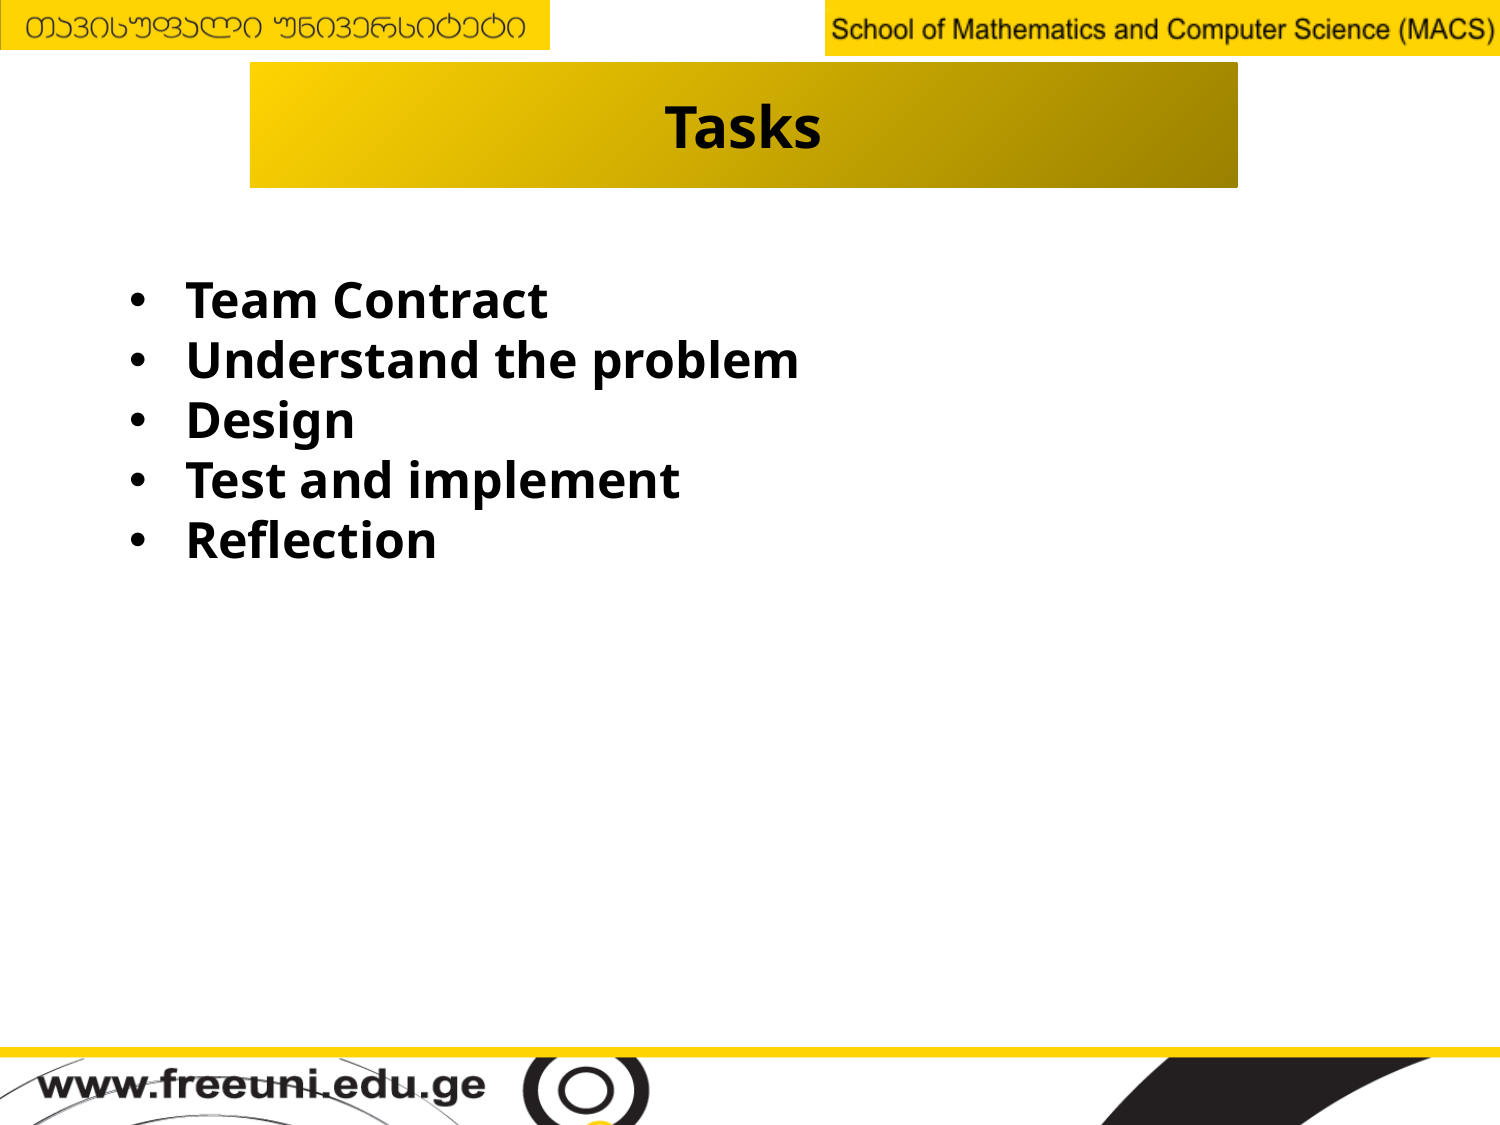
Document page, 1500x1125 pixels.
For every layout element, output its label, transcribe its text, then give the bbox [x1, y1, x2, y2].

text_box Tasks [249, 62, 1238, 188]
picture [824, 0, 1500, 56]
picture [0, 0, 551, 50]
text_box Team Contract Understand the problem Design Test and implement Reflection [114, 261, 1336, 637]
picture [0, 1047, 1500, 1125]
